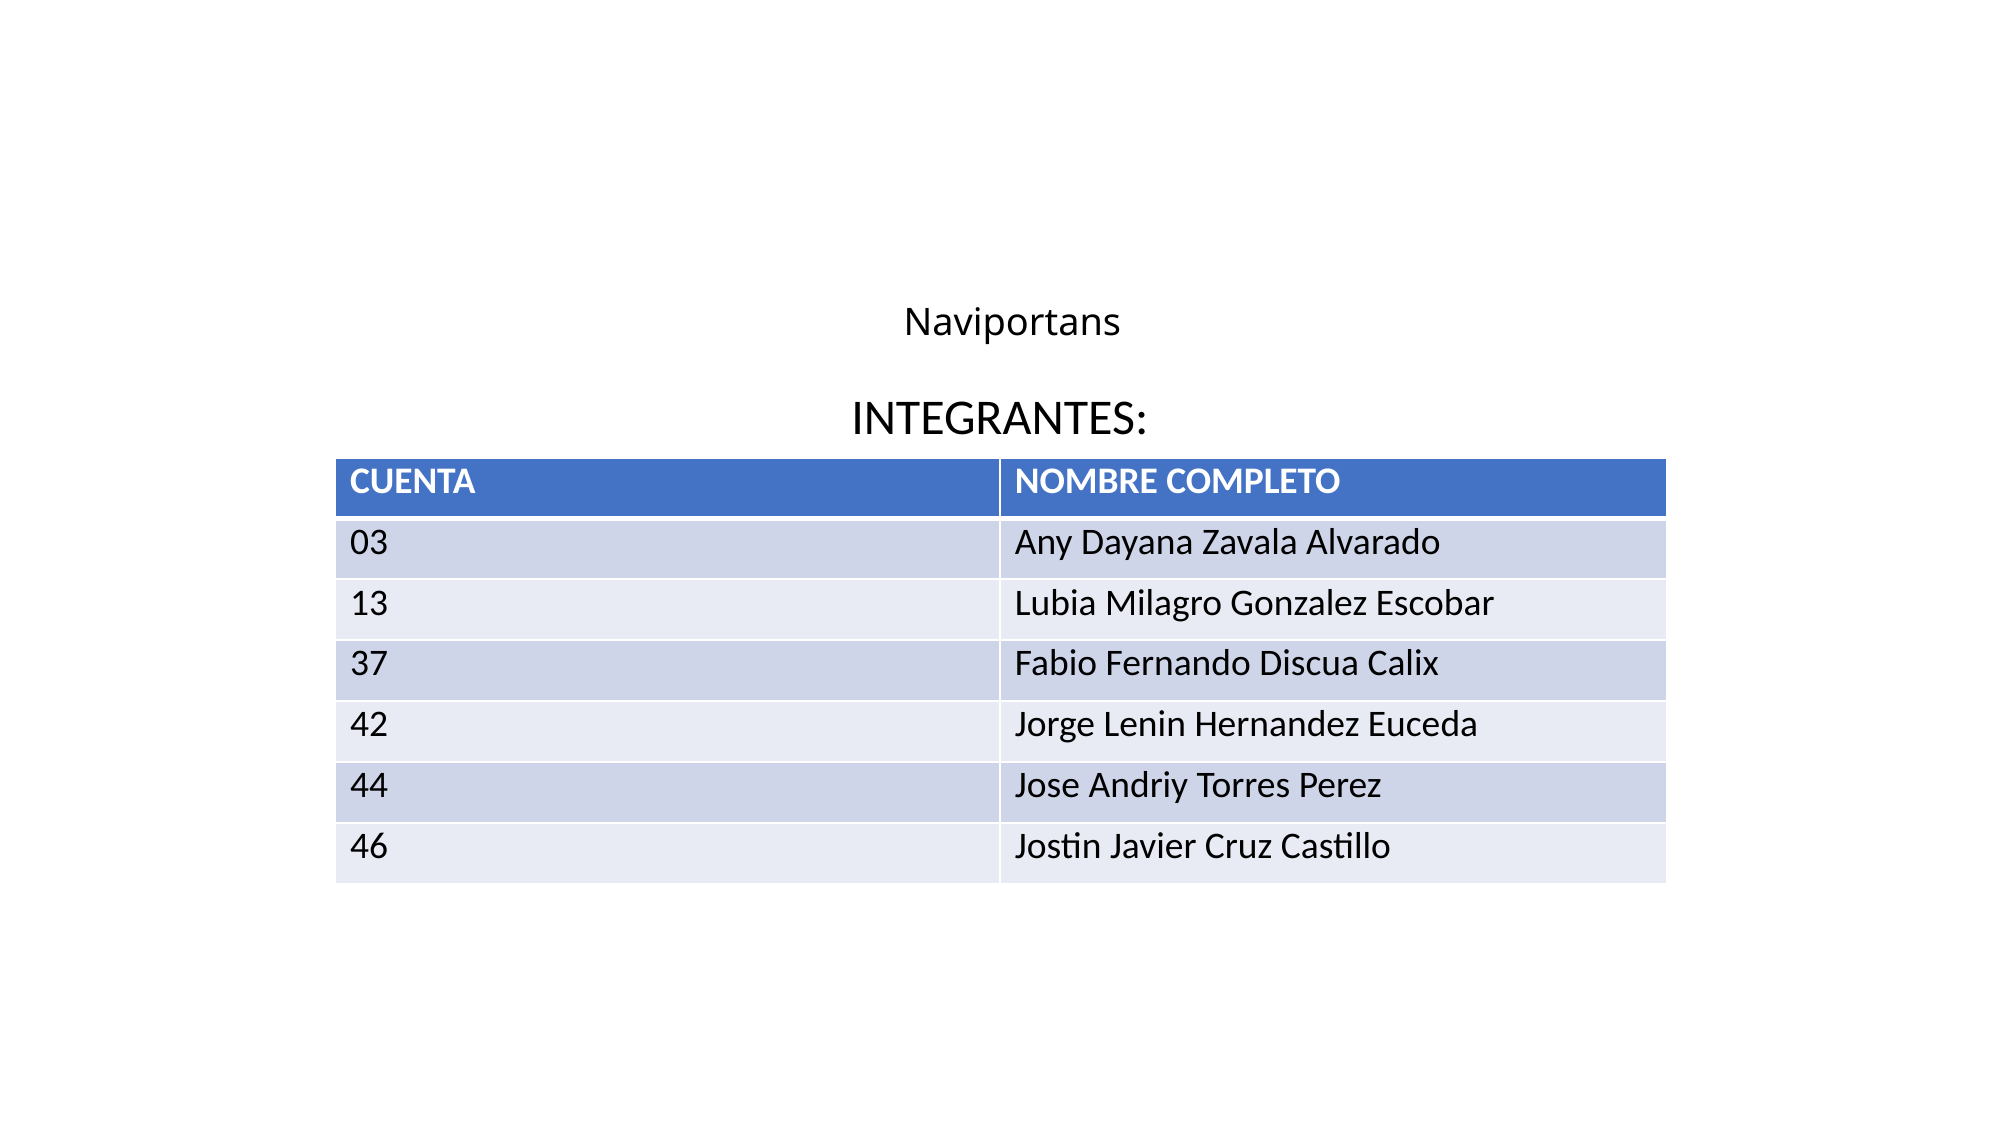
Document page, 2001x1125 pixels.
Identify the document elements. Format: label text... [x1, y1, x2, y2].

table_cell Jostin Javier Cruz Castillo [1001, 824, 1666, 883]
table_cell 42 [336, 702, 999, 761]
table_cell Lubia Milagro Gonzalez Escobar [1001, 580, 1666, 639]
table_cell Jose Andriy Torres Perez [1001, 763, 1666, 822]
table_cell 46 [336, 824, 999, 883]
table_cell 13 [336, 580, 999, 639]
table_cell Fabio Fernando Discua Calix [1001, 641, 1666, 700]
table_header CUENTA [336, 459, 999, 516]
subtitle INTEGRANTES: [249, 383, 1750, 656]
table_cell Any Dayana Zavala Alvarado [1001, 521, 1666, 578]
table_header NOMBRE COMPLETO [1001, 459, 1666, 516]
title Naviportans [358, 169, 1667, 383]
table_cell 44 [336, 763, 999, 822]
table_cell 37 [336, 641, 999, 700]
table_cell 03 [336, 521, 999, 578]
table_cell Jorge Lenin Hernandez Euceda [1001, 702, 1666, 761]
